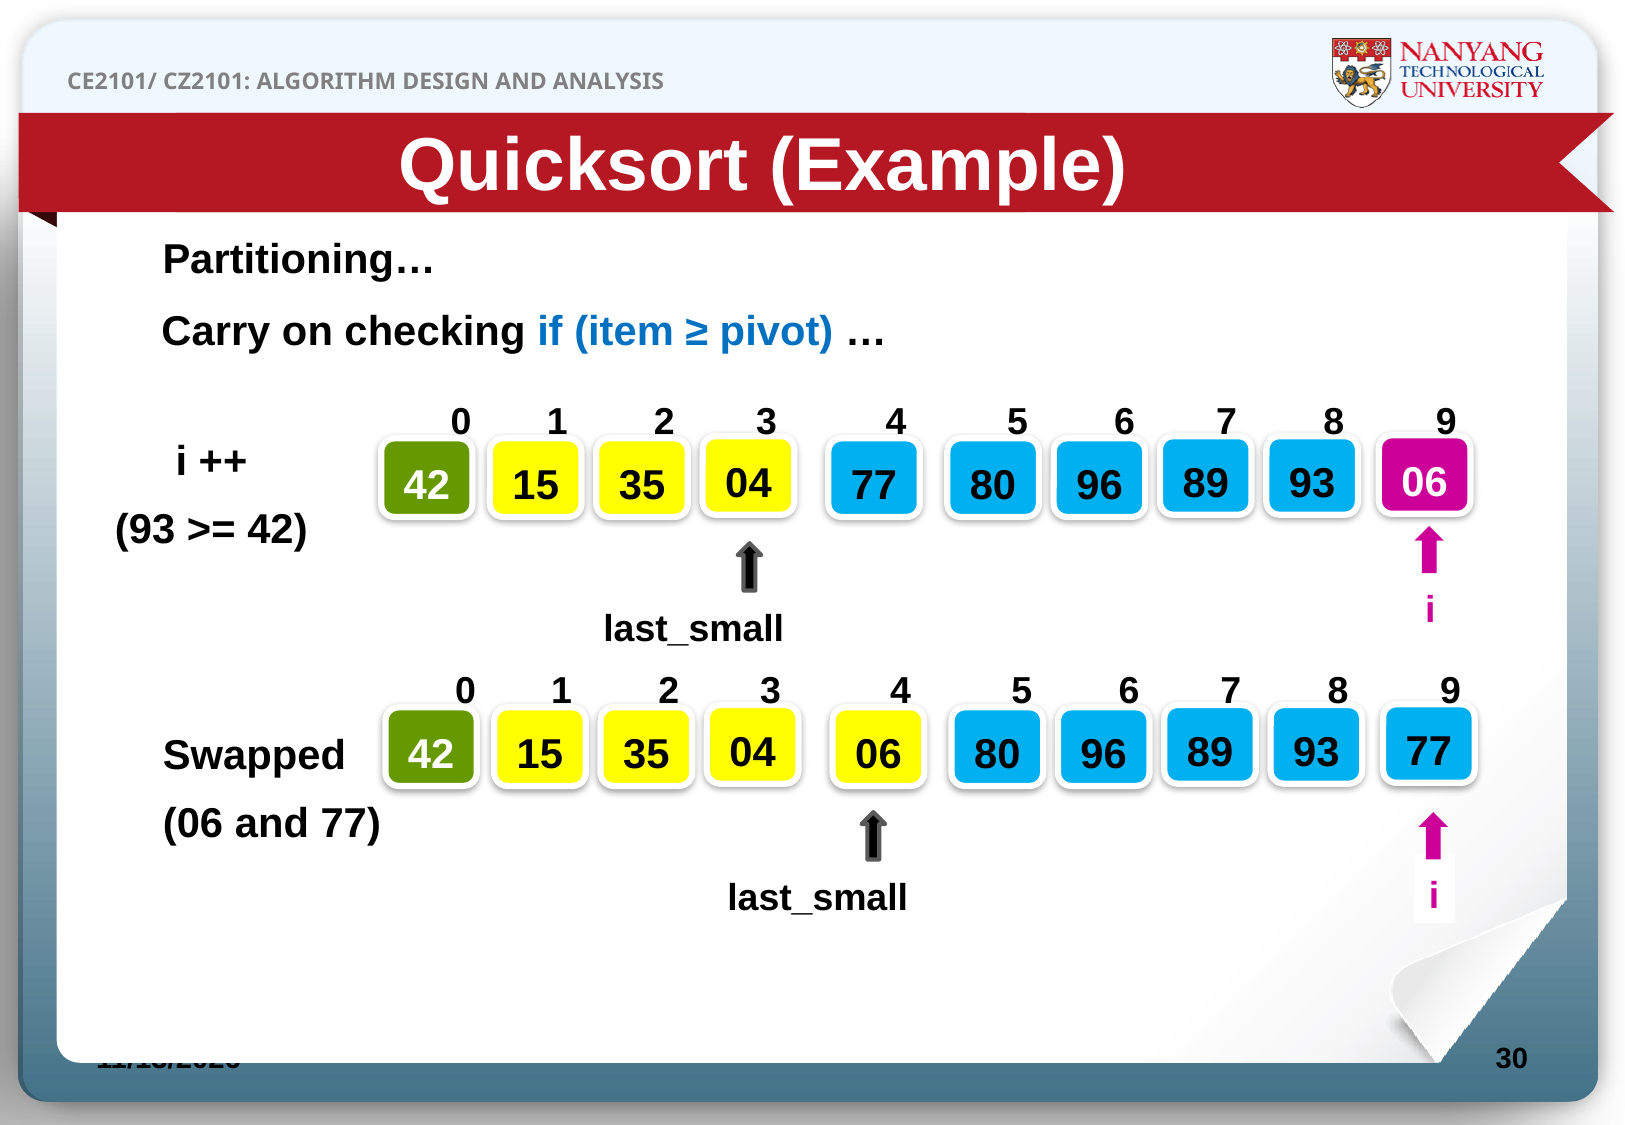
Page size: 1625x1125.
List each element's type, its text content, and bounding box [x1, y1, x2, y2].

text_box 2 [622, 376, 707, 454]
text_box 42 [378, 435, 476, 521]
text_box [586, 542, 801, 645]
picture [0, 0, 1625, 1125]
text_box i ++ (93 >= 42) [100, 416, 323, 560]
text_box 7 [1184, 376, 1269, 454]
text_box 04 [699, 432, 798, 518]
text_box 35 [593, 435, 691, 521]
text_box 5 [975, 376, 1060, 454]
text_box 9 [1403, 376, 1489, 454]
text_box 15 [486, 435, 585, 521]
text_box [1413, 811, 1456, 920]
text_box 06 [1375, 432, 1474, 517]
text_box 3 [724, 376, 809, 454]
text_box 80 [944, 435, 1043, 521]
text_box Partitioning… [147, 234, 451, 290]
text_box 4 [853, 376, 939, 454]
text_box 89 [1156, 432, 1255, 518]
text_box Carry on checking if (item ≥ pivot) … [146, 305, 902, 361]
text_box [1409, 525, 1452, 633]
text_box 77 [825, 435, 923, 521]
text_box 8 [1291, 376, 1376, 454]
text_box 96 [1050, 435, 1149, 521]
text_box 1 [514, 376, 600, 454]
text_box 0 [418, 376, 504, 454]
text_box 6 [1082, 376, 1167, 454]
list Quicksort (Example) [60, 119, 1467, 201]
text_box 93 [1263, 432, 1362, 518]
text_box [146, 646, 1492, 927]
